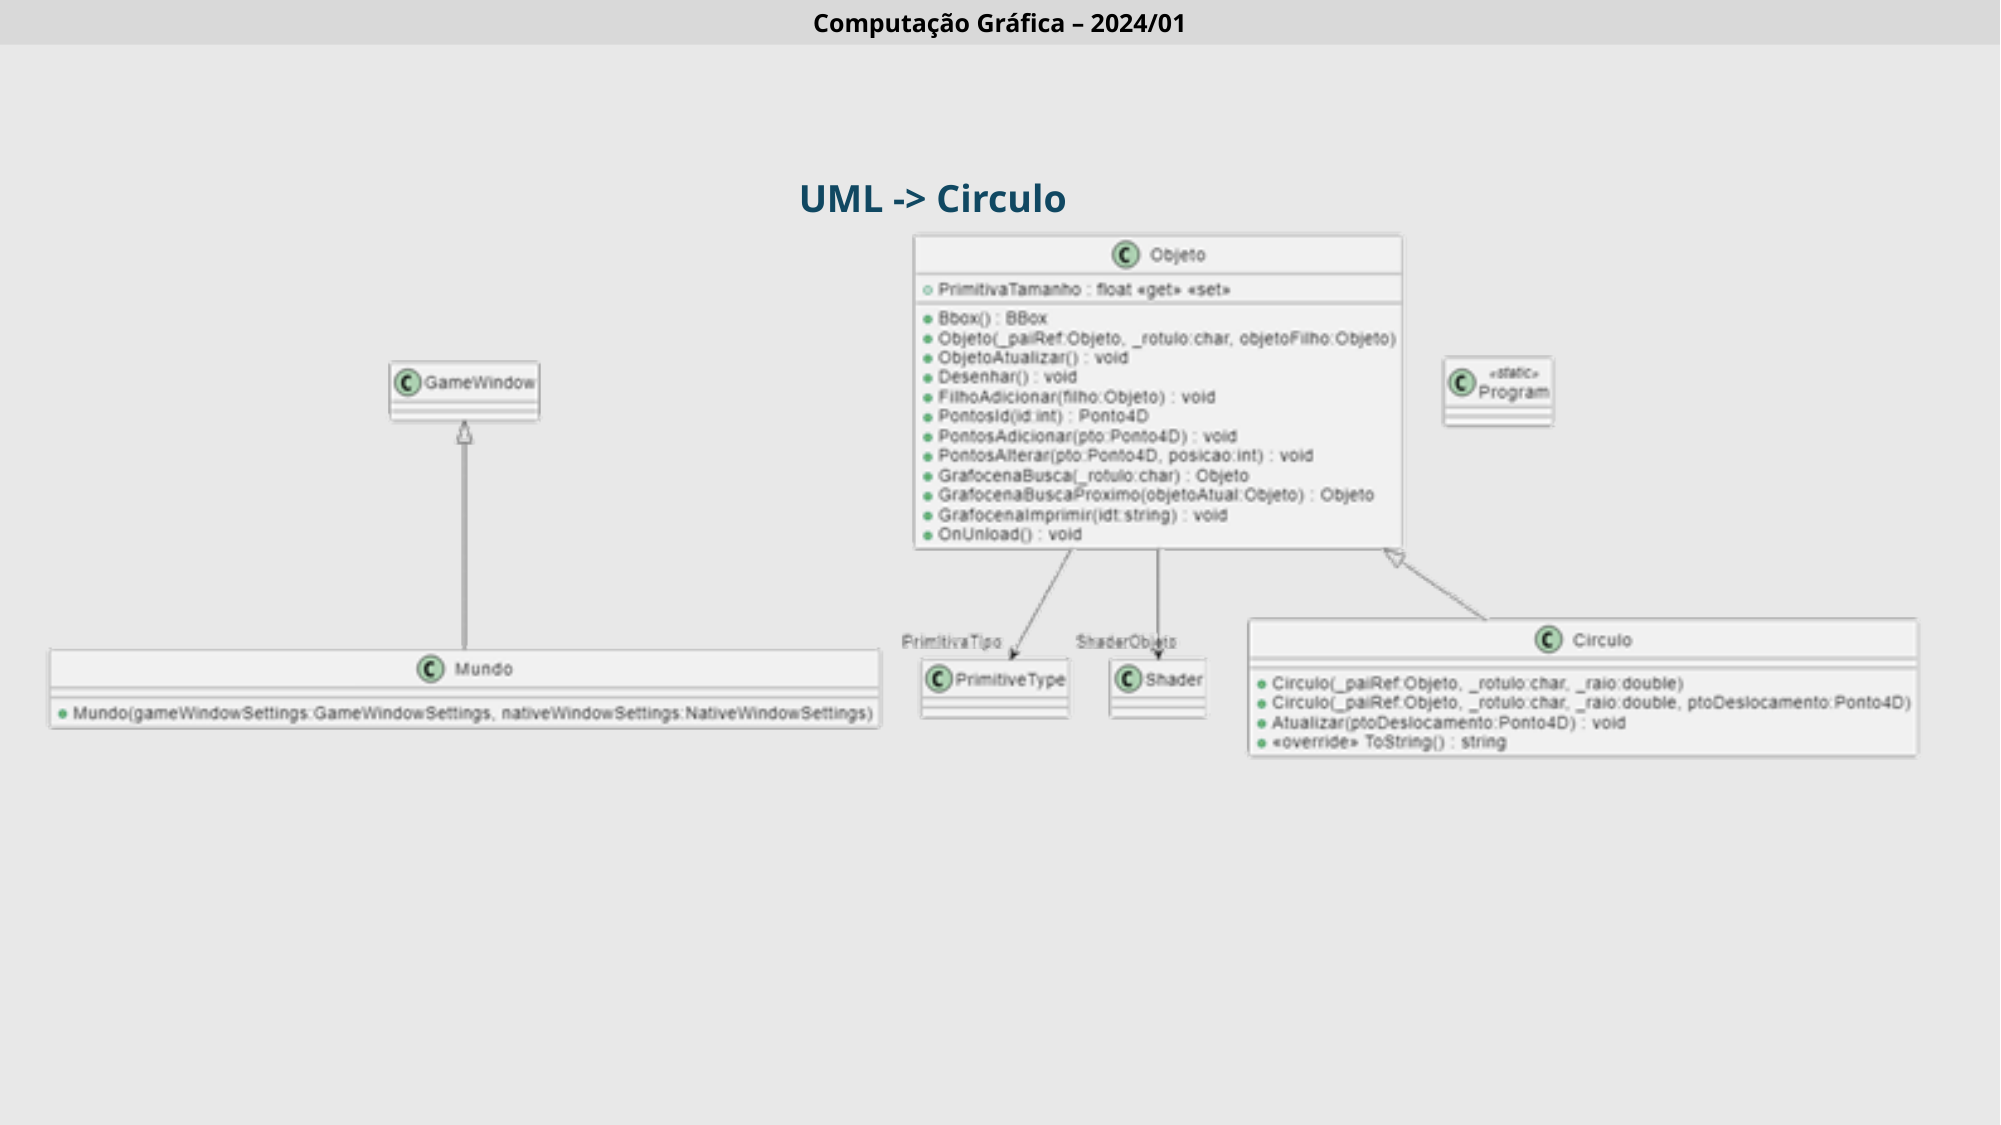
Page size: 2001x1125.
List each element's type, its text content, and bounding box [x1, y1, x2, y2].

picture [42, 227, 1927, 766]
text_box UML -> Circulo [778, 167, 1087, 227]
